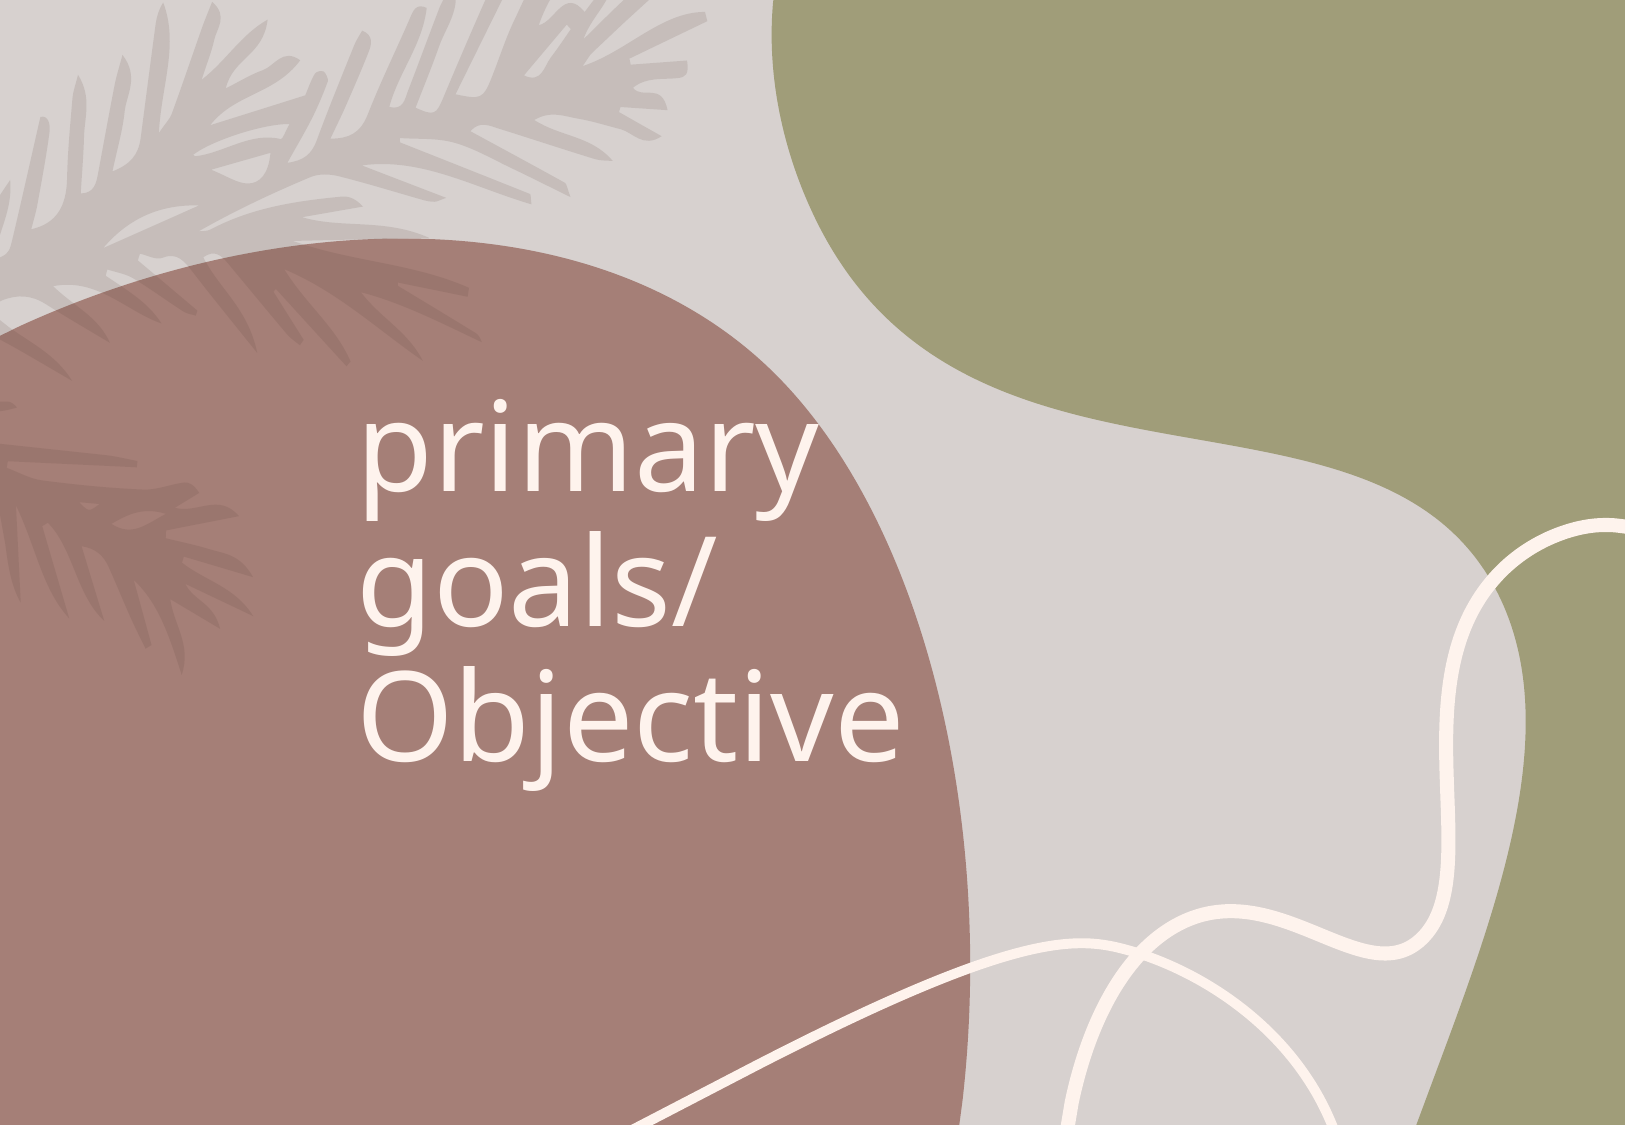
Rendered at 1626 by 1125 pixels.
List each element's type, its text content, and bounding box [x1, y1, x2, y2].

title primary goals/ Objective [341, 504, 1150, 796]
